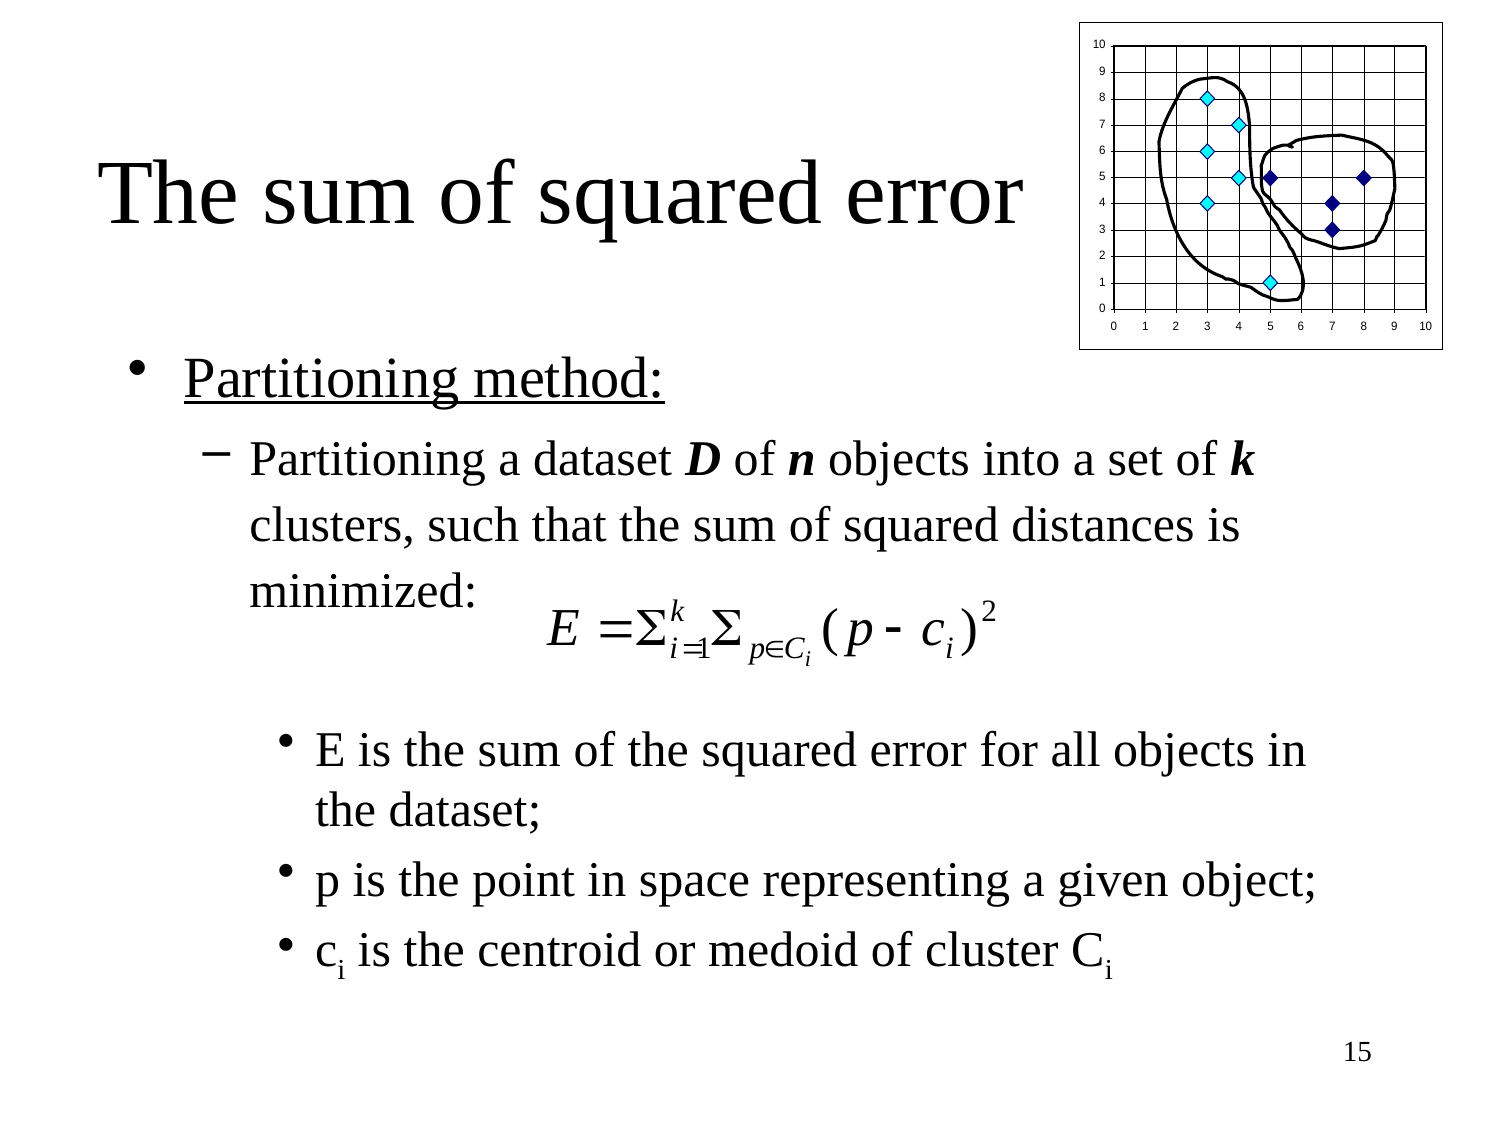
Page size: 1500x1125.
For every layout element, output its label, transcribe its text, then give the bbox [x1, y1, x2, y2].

slide_number 15 [1074, 1024, 1388, 1101]
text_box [537, 587, 1006, 677]
title The sum of squared error [0, 92, 1069, 281]
list Partitioning method: Partitioning a dataset D of n objects into a set of k clusters, such that the sum of squared distances is minimized: E is the sum of the squared error for all objects in the dataset; p is the point in space representing a given object; ci is the centroid or medoid of cluster Ci [112, 324, 1388, 1001]
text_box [1074, 17, 1451, 356]
